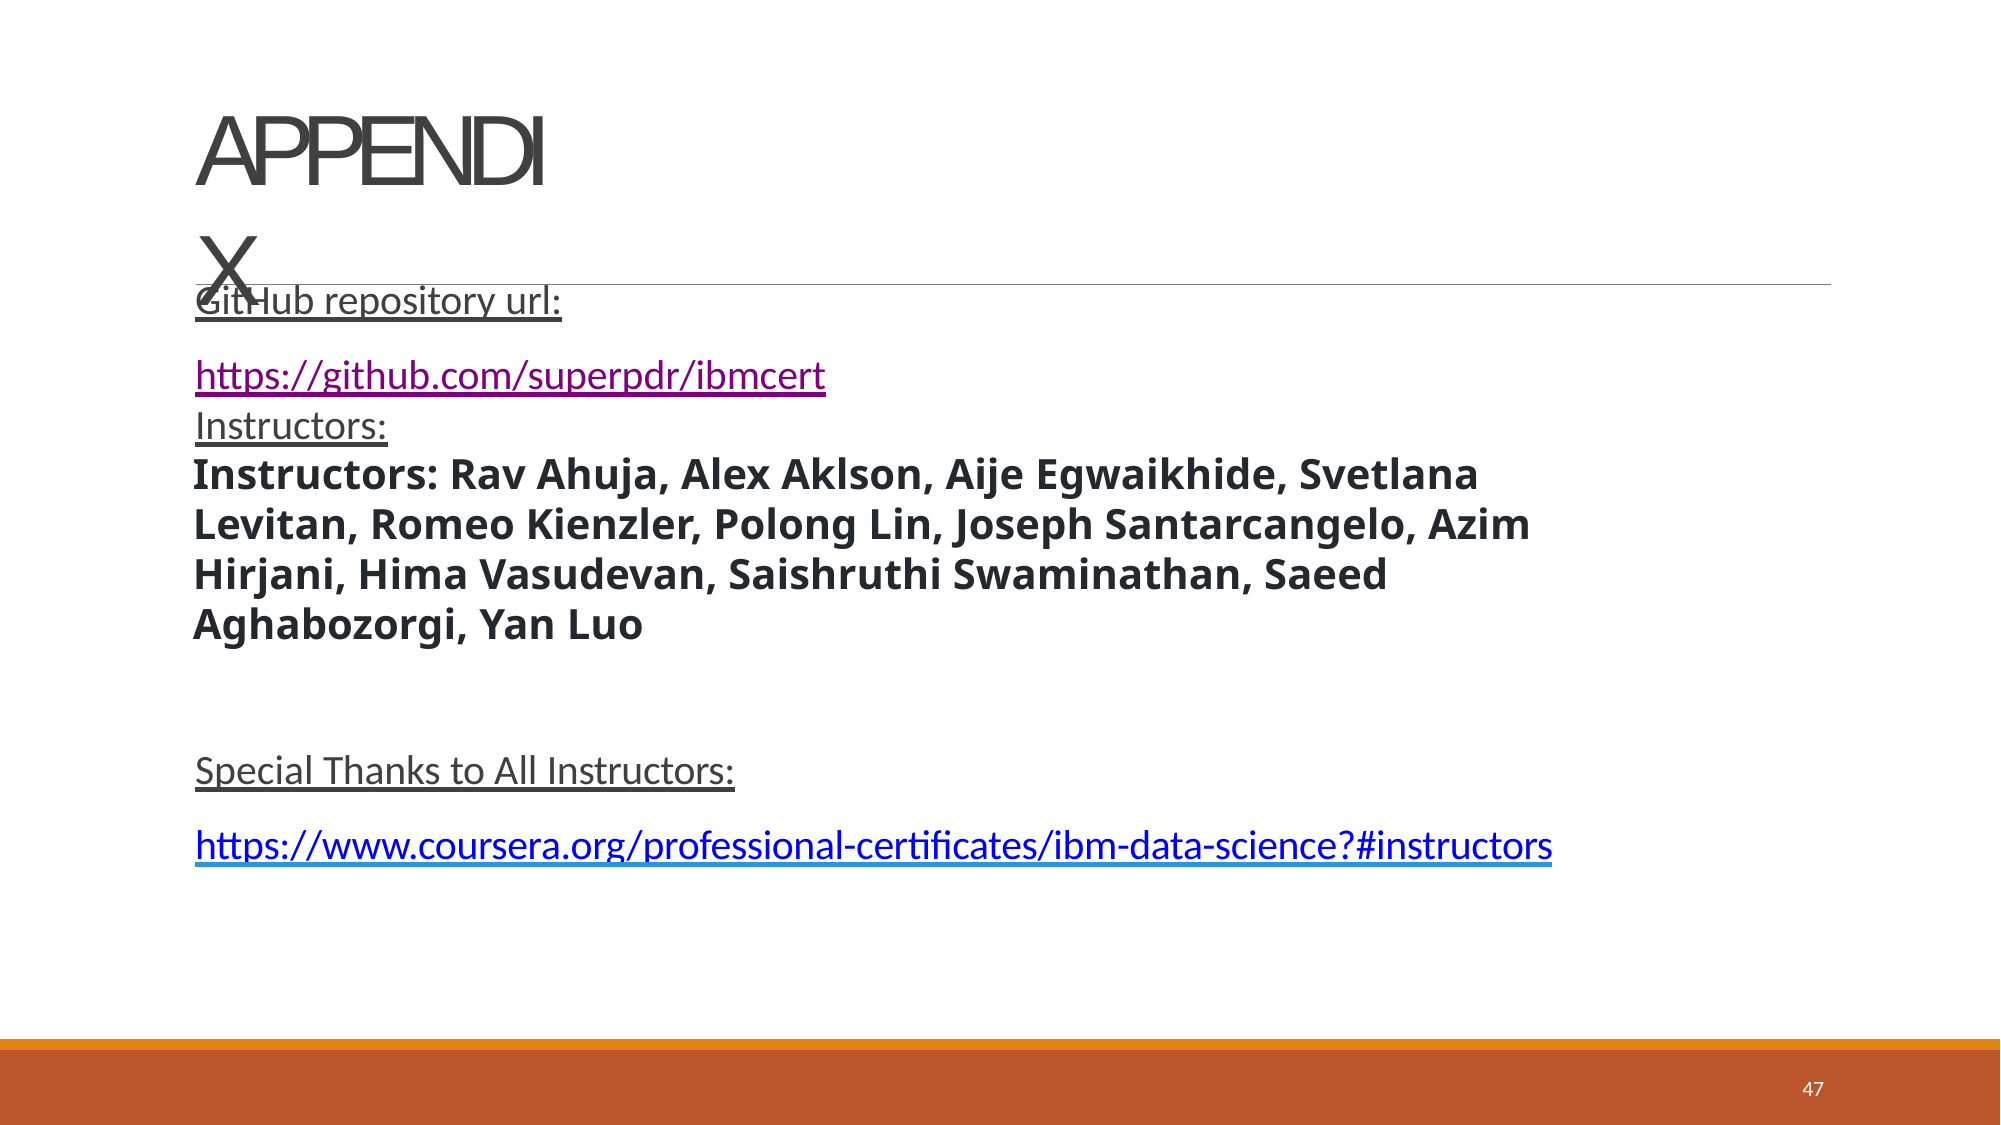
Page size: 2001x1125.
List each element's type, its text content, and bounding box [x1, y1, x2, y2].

text_box GitHub repository url: https://github.com/superpdr/ibmcert Instructors: Instructors: Rav Ahuja, Alex Aklson, Aije Egwaikhide, Svetlana Levitan, Romeo Kienzler, Polong Lin, Joseph Santarcangelo, Azim Hirjani, Hima Vasudevan, Saishruthi Swaminathan, Saeed Aghabozorgi, Yan Luo Special Thanks to All Instructors: https://www.coursera.org/professional-certificates/ibm-data-science?#instructors [192, 245, 1571, 868]
title APPENDIX [192, 83, 596, 245]
slide_number 47 [1795, 1077, 1831, 1125]
